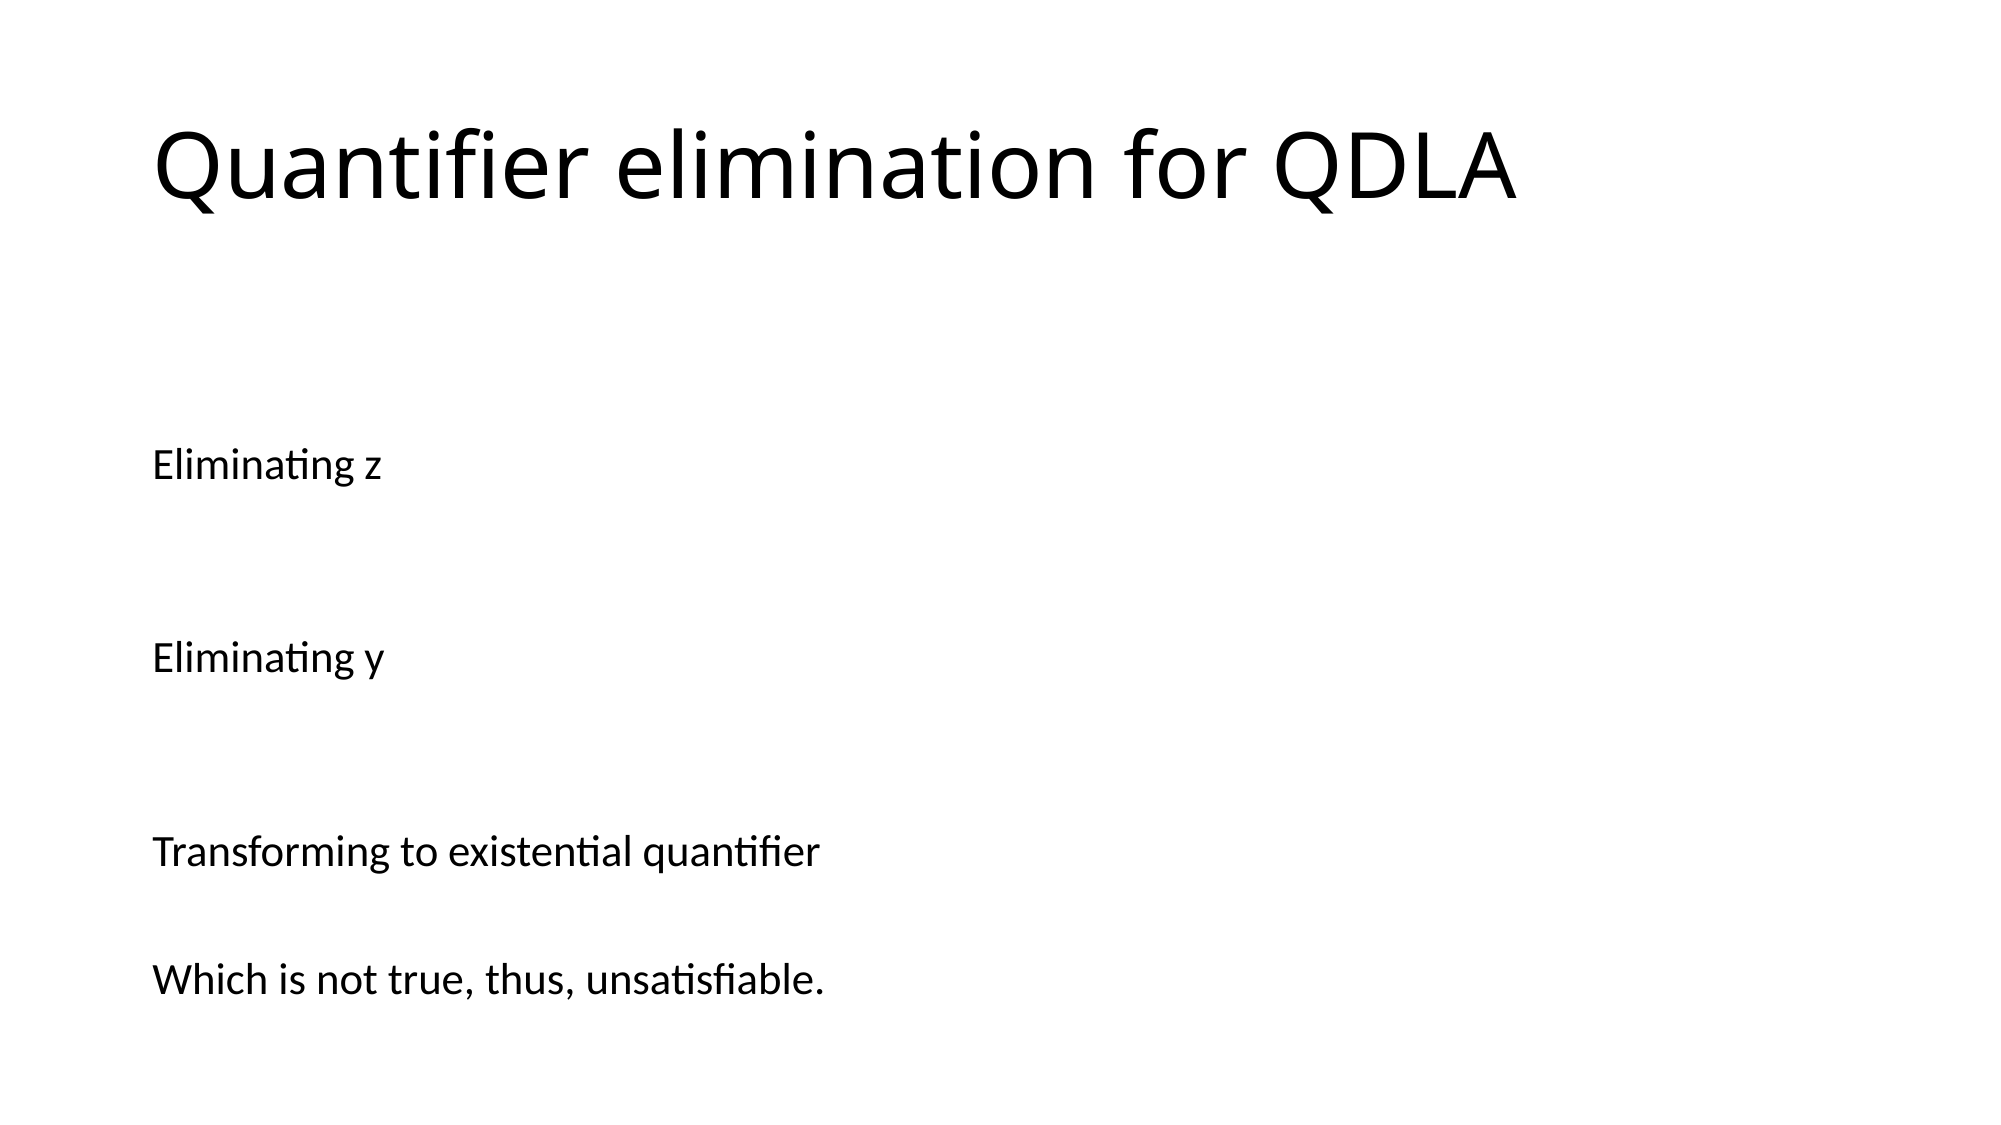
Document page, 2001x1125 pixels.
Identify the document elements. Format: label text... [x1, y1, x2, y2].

title Quantifier elimination for QDLA [137, 59, 1863, 278]
